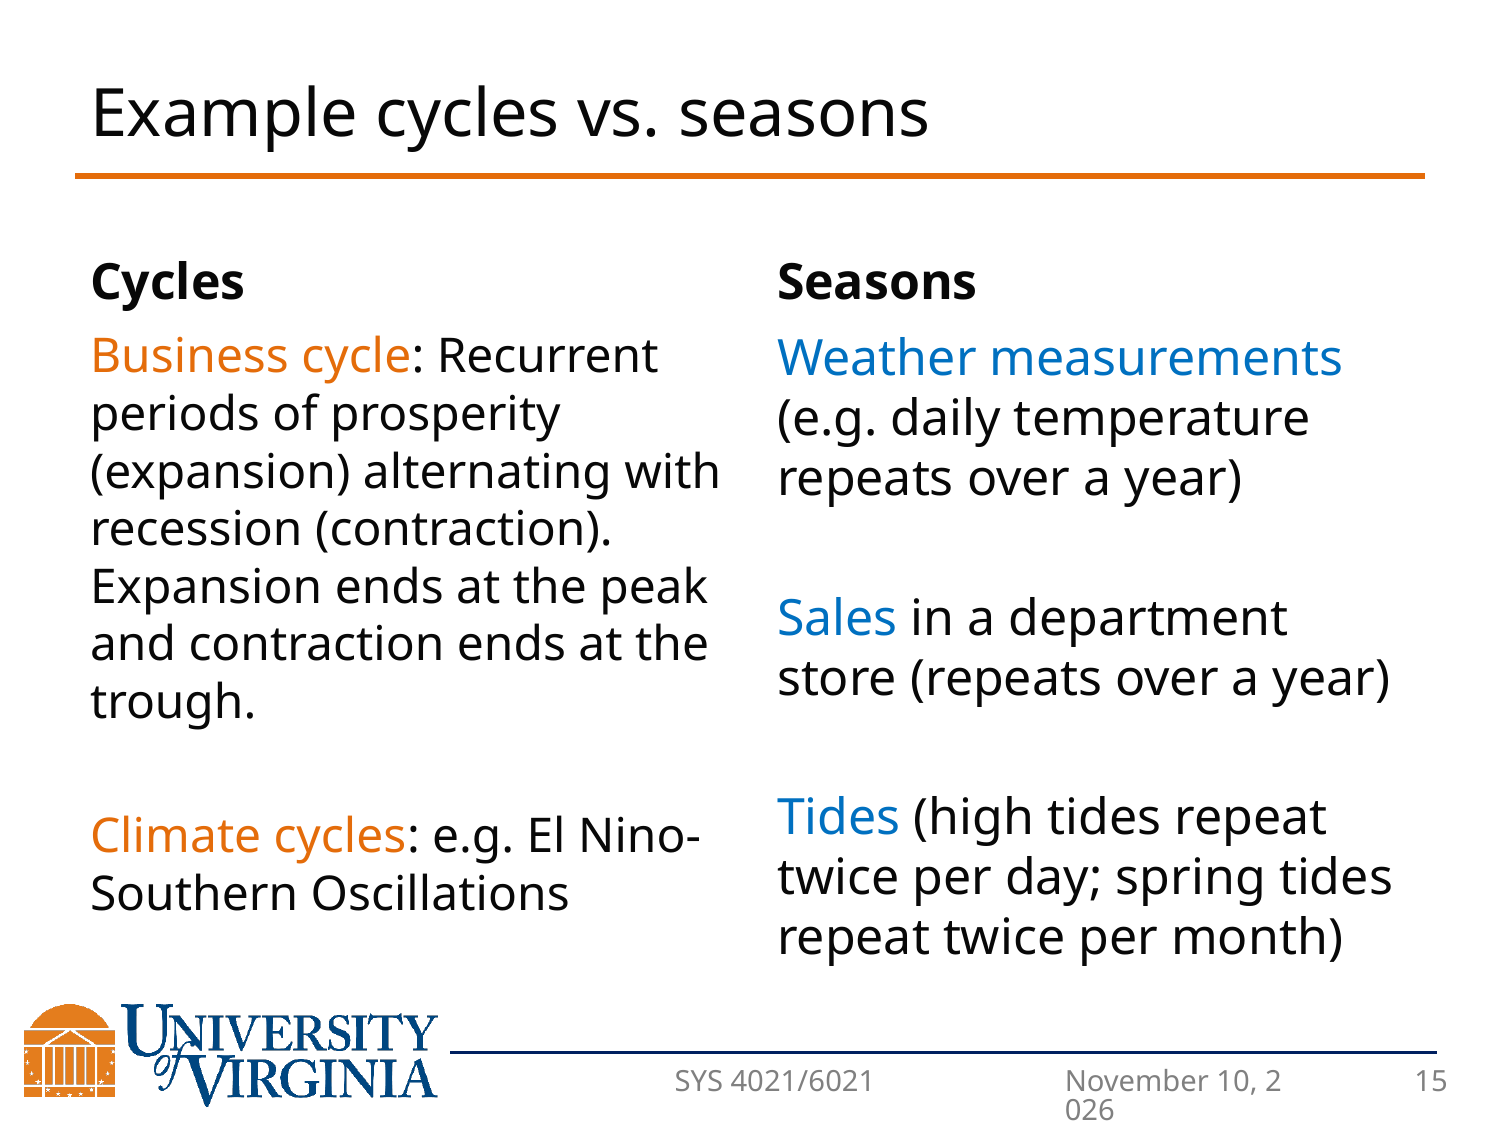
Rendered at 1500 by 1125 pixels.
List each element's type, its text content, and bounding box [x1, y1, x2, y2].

list Weather measurements (e.g. daily temperature repeats over a year) Sales in a department store (repeats over a year) Tides (high tides repeat twice per day; spring tides repeat twice per month) [761, 317, 1425, 988]
list Business cycle: Recurrent periods of prosperity (expansion) alternating with recession (contraction). Expansion ends at the peak and contraction ends at the trough. Climate cycles: e.g. El Nino-Southern Oscillations [75, 317, 738, 988]
title Example cycles vs. seasons [75, 45, 1425, 175]
list Cycles [75, 187, 738, 317]
picture [24, 1004, 438, 1109]
list Seasons [761, 187, 1425, 317]
